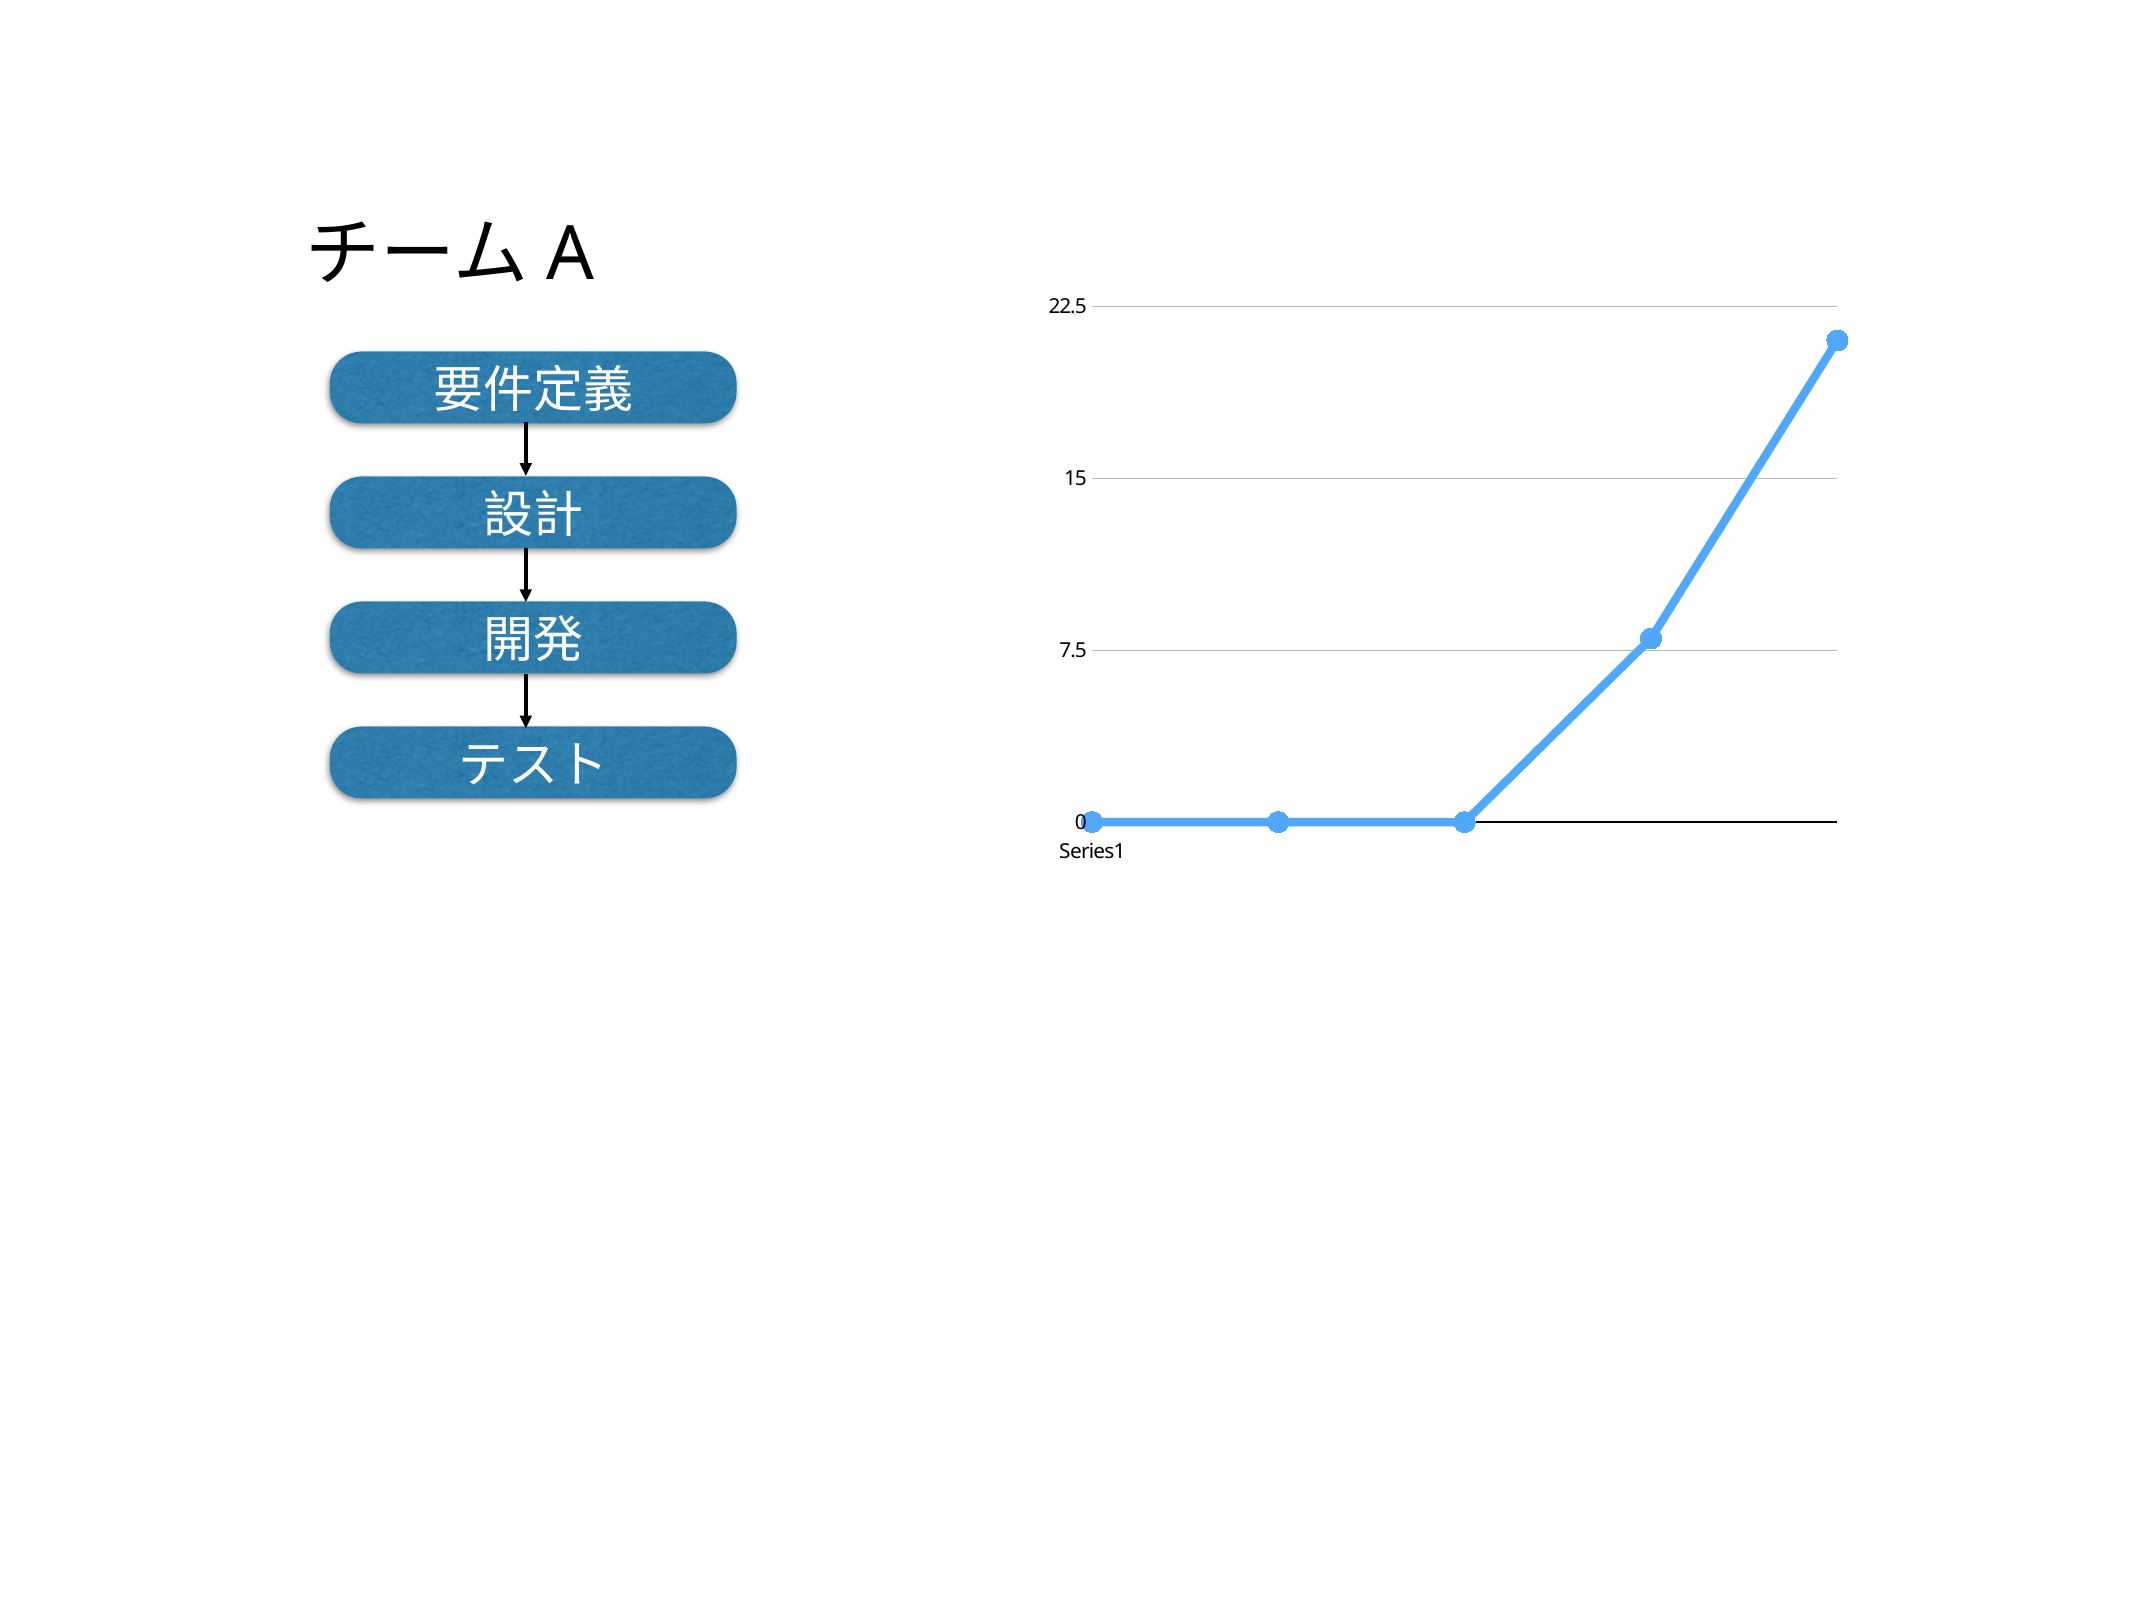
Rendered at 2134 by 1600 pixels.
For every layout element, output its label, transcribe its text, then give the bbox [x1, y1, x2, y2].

text_box チームA [297, 196, 603, 304]
text_box 開発 [329, 601, 737, 674]
text_box [519, 674, 533, 729]
text_box [519, 421, 533, 476]
text_box テスト [329, 726, 737, 799]
chart [1022, 285, 1857, 865]
text_box [519, 548, 533, 602]
text_box 要件定義 [329, 351, 737, 424]
text_box 設計 [329, 476, 737, 549]
